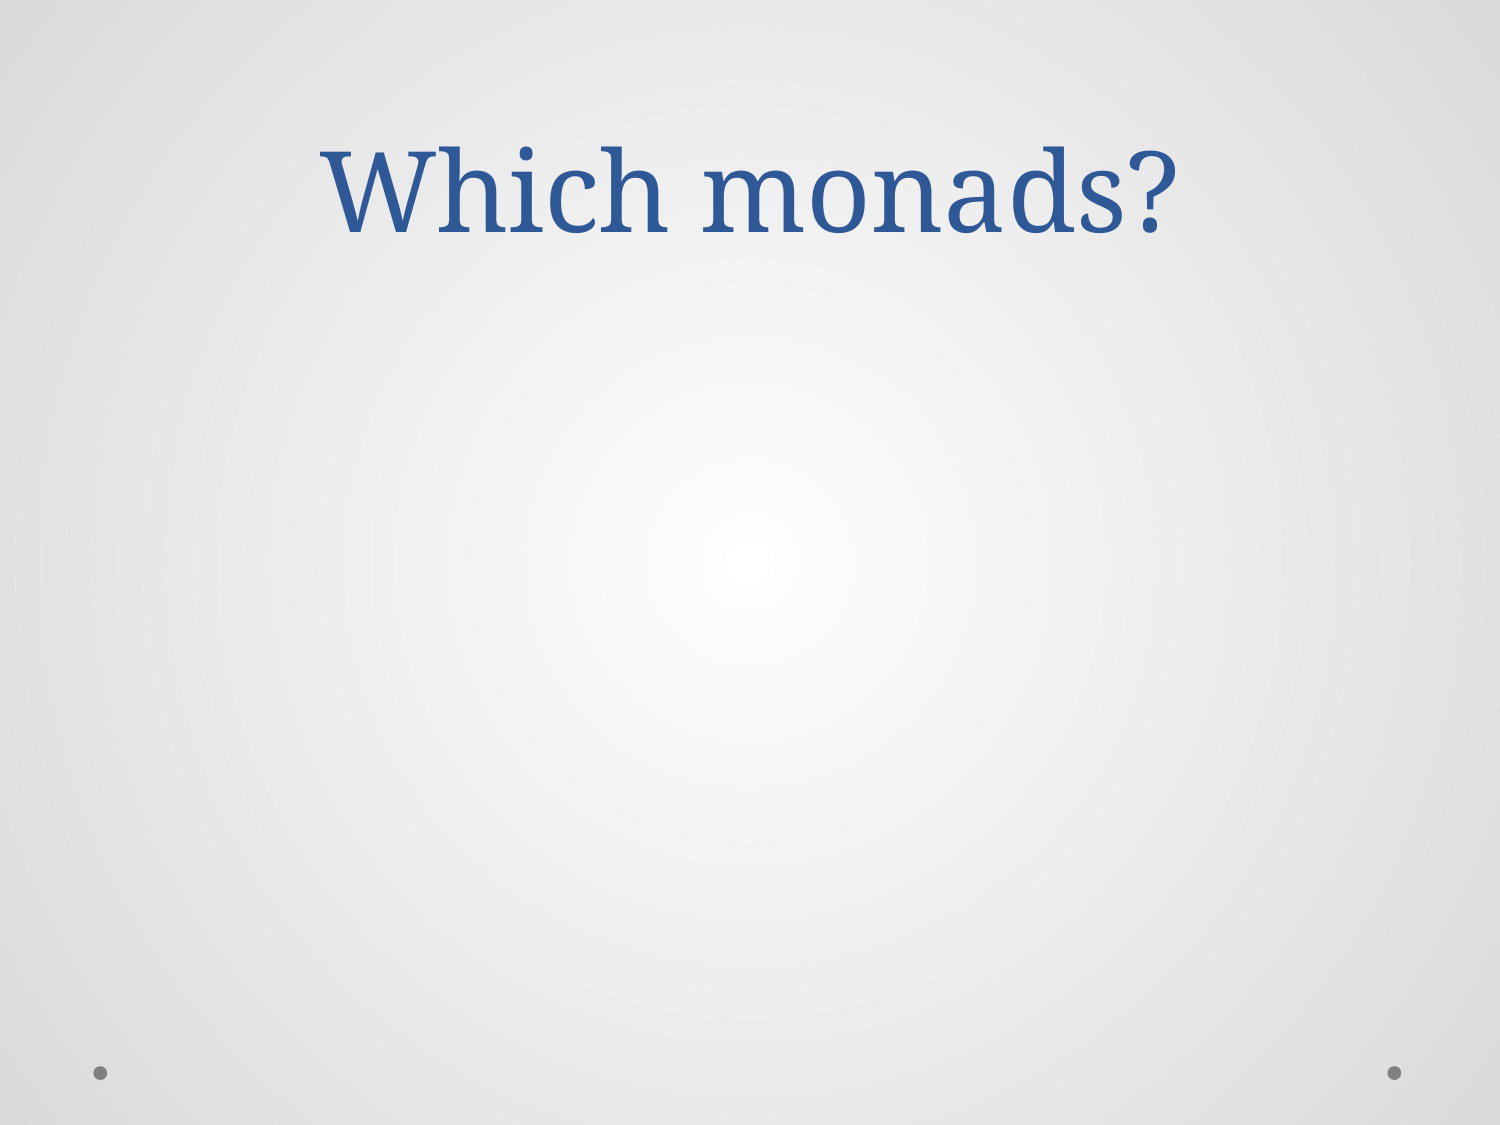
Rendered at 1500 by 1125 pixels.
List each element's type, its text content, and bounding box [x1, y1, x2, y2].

title Which monads? [75, 0, 1425, 263]
